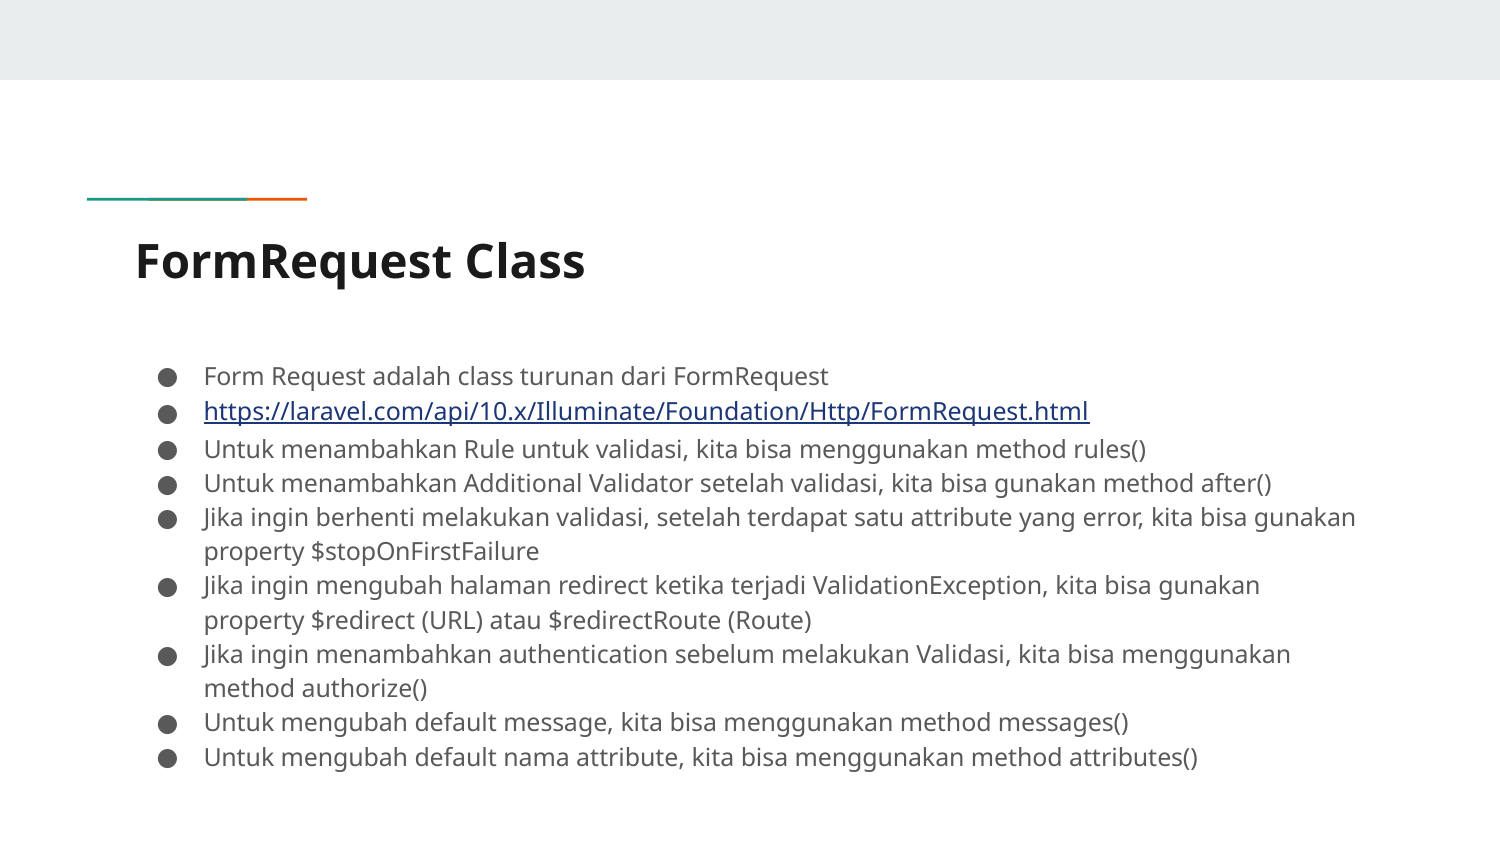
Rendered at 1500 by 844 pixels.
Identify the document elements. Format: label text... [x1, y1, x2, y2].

list Form Request adalah class turunan dari FormRequest https://laravel.com/api/10.x/Illuminate/Foundation/Http/FormRequest.html Untuk menambahkan Rule untuk validasi, kita bisa menggunakan method rules() Untuk menambahkan Additional Validator setelah validasi, kita bisa gunakan method after() Jika ingin berhenti melakukan validasi, setelah terdapat satu attribute yang error, kita bisa gunakan property $stopOnFirstFailure Jika ingin mengubah halaman redirect ketika terjadi ValidationException, kita bisa gunakan property $redirect (URL) atau $redirectRoute (Route) Jika ingin menambahkan authentication sebelum melakukan Validasi, kita bisa menggunakan method authorize() Untuk mengubah default message, kita bisa menggunakan method messages() Untuk mengubah default nama attribute, kita bisa menggunakan method attributes() [119, 341, 1381, 789]
title FormRequest Class [119, 216, 1381, 305]
